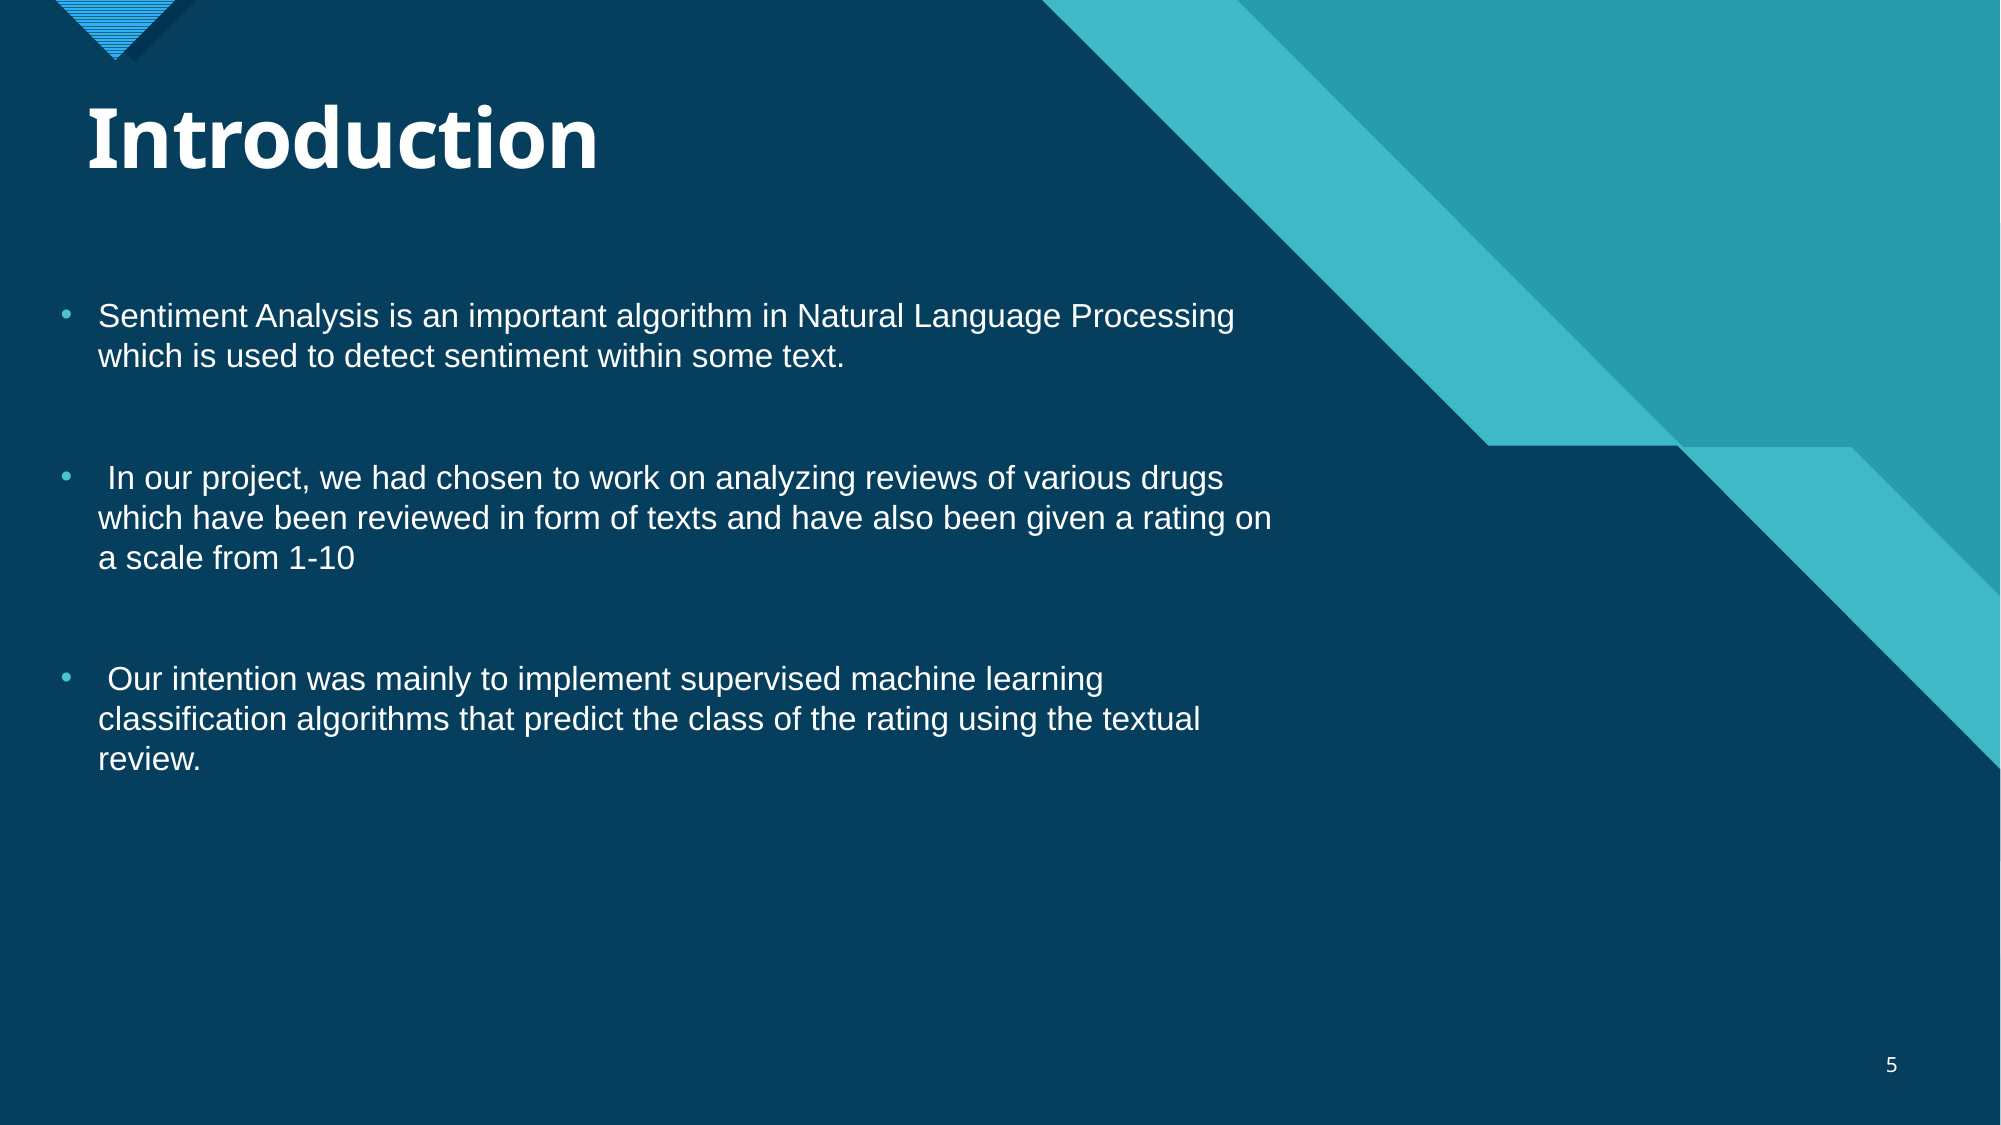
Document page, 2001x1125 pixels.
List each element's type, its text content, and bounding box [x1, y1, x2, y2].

slide_number 5 [1845, 1035, 1913, 1096]
list Sentiment Analysis is an important algorithm in Natural Language Processing which is used to detect sentiment within some text. In our project, we had chosen to work on analyzing reviews of various drugs which have been reviewed in form of texts and have also been given a rating on a scale from 1-10 Our intention was mainly to implement supervised machine learning classification algorithms that predict the class of the rating using the textual review. [45, 287, 1314, 924]
title Introduction [72, 89, 1913, 196]
